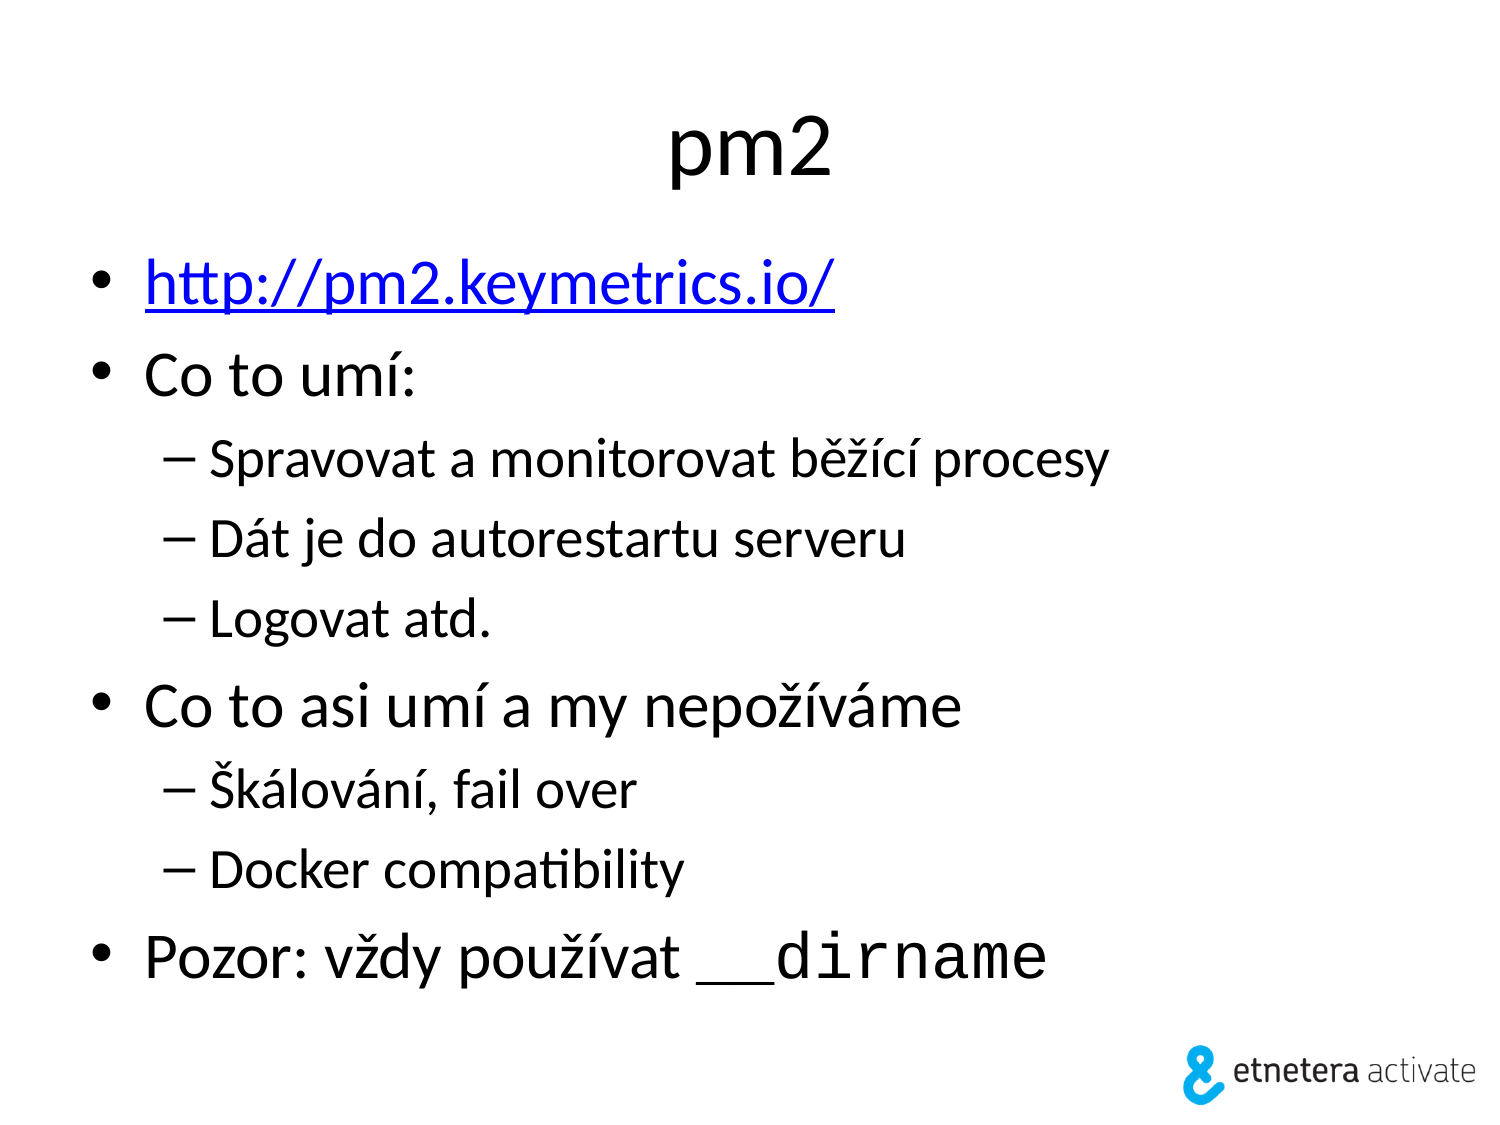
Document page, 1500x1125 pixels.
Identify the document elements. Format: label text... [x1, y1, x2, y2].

picture [1158, 1021, 1500, 1125]
list http://pm2.keymetrics.io/ Co to umí: Spravovat a monitorovat běžící procesy Dát je do autorestartu serveru Logovat atd. Co to asi umí a my nepožíváme Škálování, fail over Docker compatibility Pozor: vždy používat __dirname [75, 231, 1425, 1005]
title pm2 [75, 45, 1425, 231]
